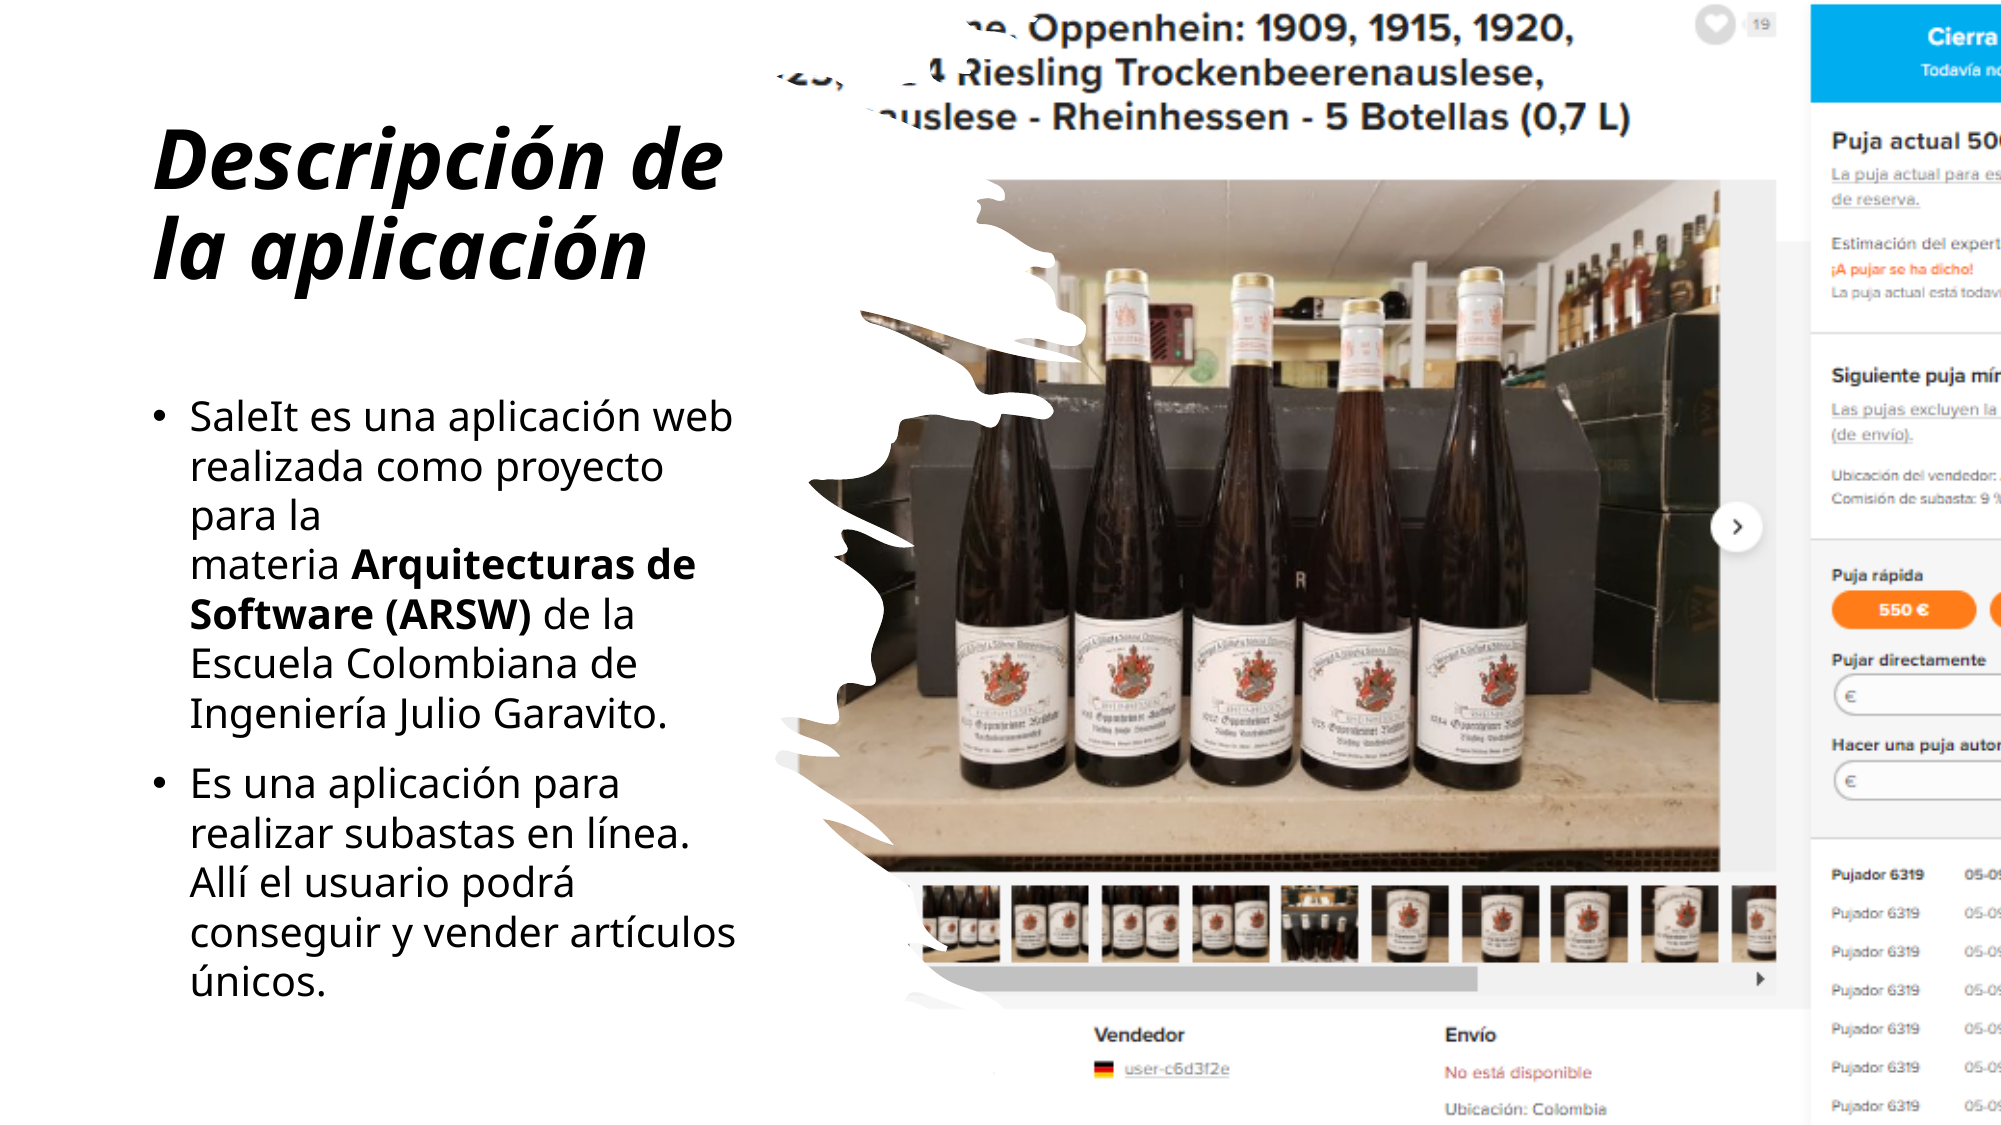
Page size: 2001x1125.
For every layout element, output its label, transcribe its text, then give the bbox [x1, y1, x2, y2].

title Descripción de la aplicación [137, 59, 764, 357]
list SaleIt es una aplicación web realizada como proyecto para la materia Arquitecturas de Software (ARSW) de la Escuela Colombiana de Ingeniería Julio Garavito. Es una aplicación para realizar subastas en línea. Allí el usuario podrá conseguir y vender artículos únicos. [137, 382, 764, 1014]
picture [1929, 27, 1997, 46]
picture [1986, 66, 2001, 76]
picture [775, 0, 2001, 1125]
text_box [0, 0, 775, 1125]
picture [1922, 63, 1980, 76]
